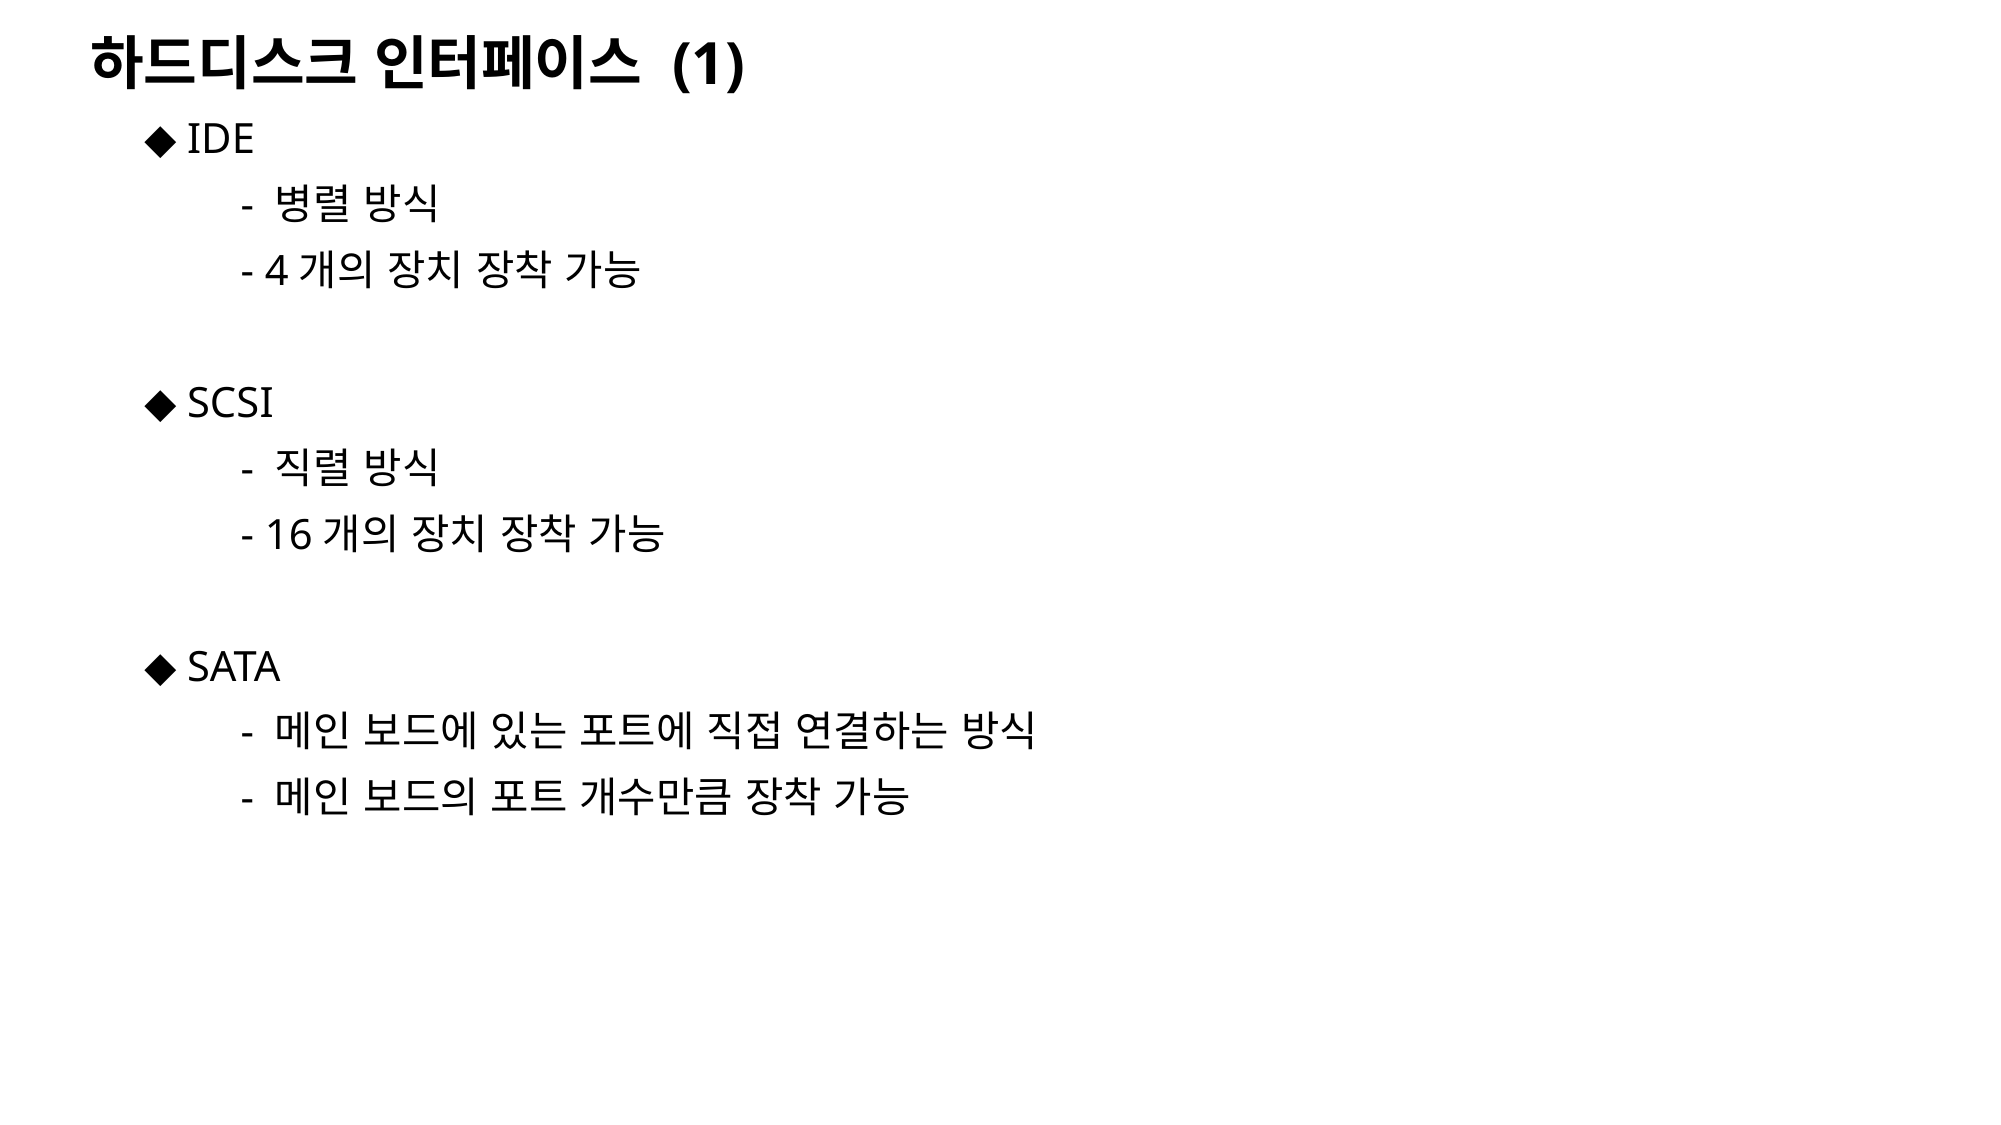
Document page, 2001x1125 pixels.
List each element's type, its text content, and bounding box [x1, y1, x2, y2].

list 하드디스크 인터페이스 (1) ◆ IDE - 병렬 방식 - 4개의 장치 장착 가능 ◆ SCSI - 직렬 방식 - 16개의 장치 장착 가능 ◆ SATA - 메인 보드에 있는 포트에 직접 연결하는 방식 - 메인 보드의 포트 개수만큼 장착 가능 [75, 26, 1925, 1099]
